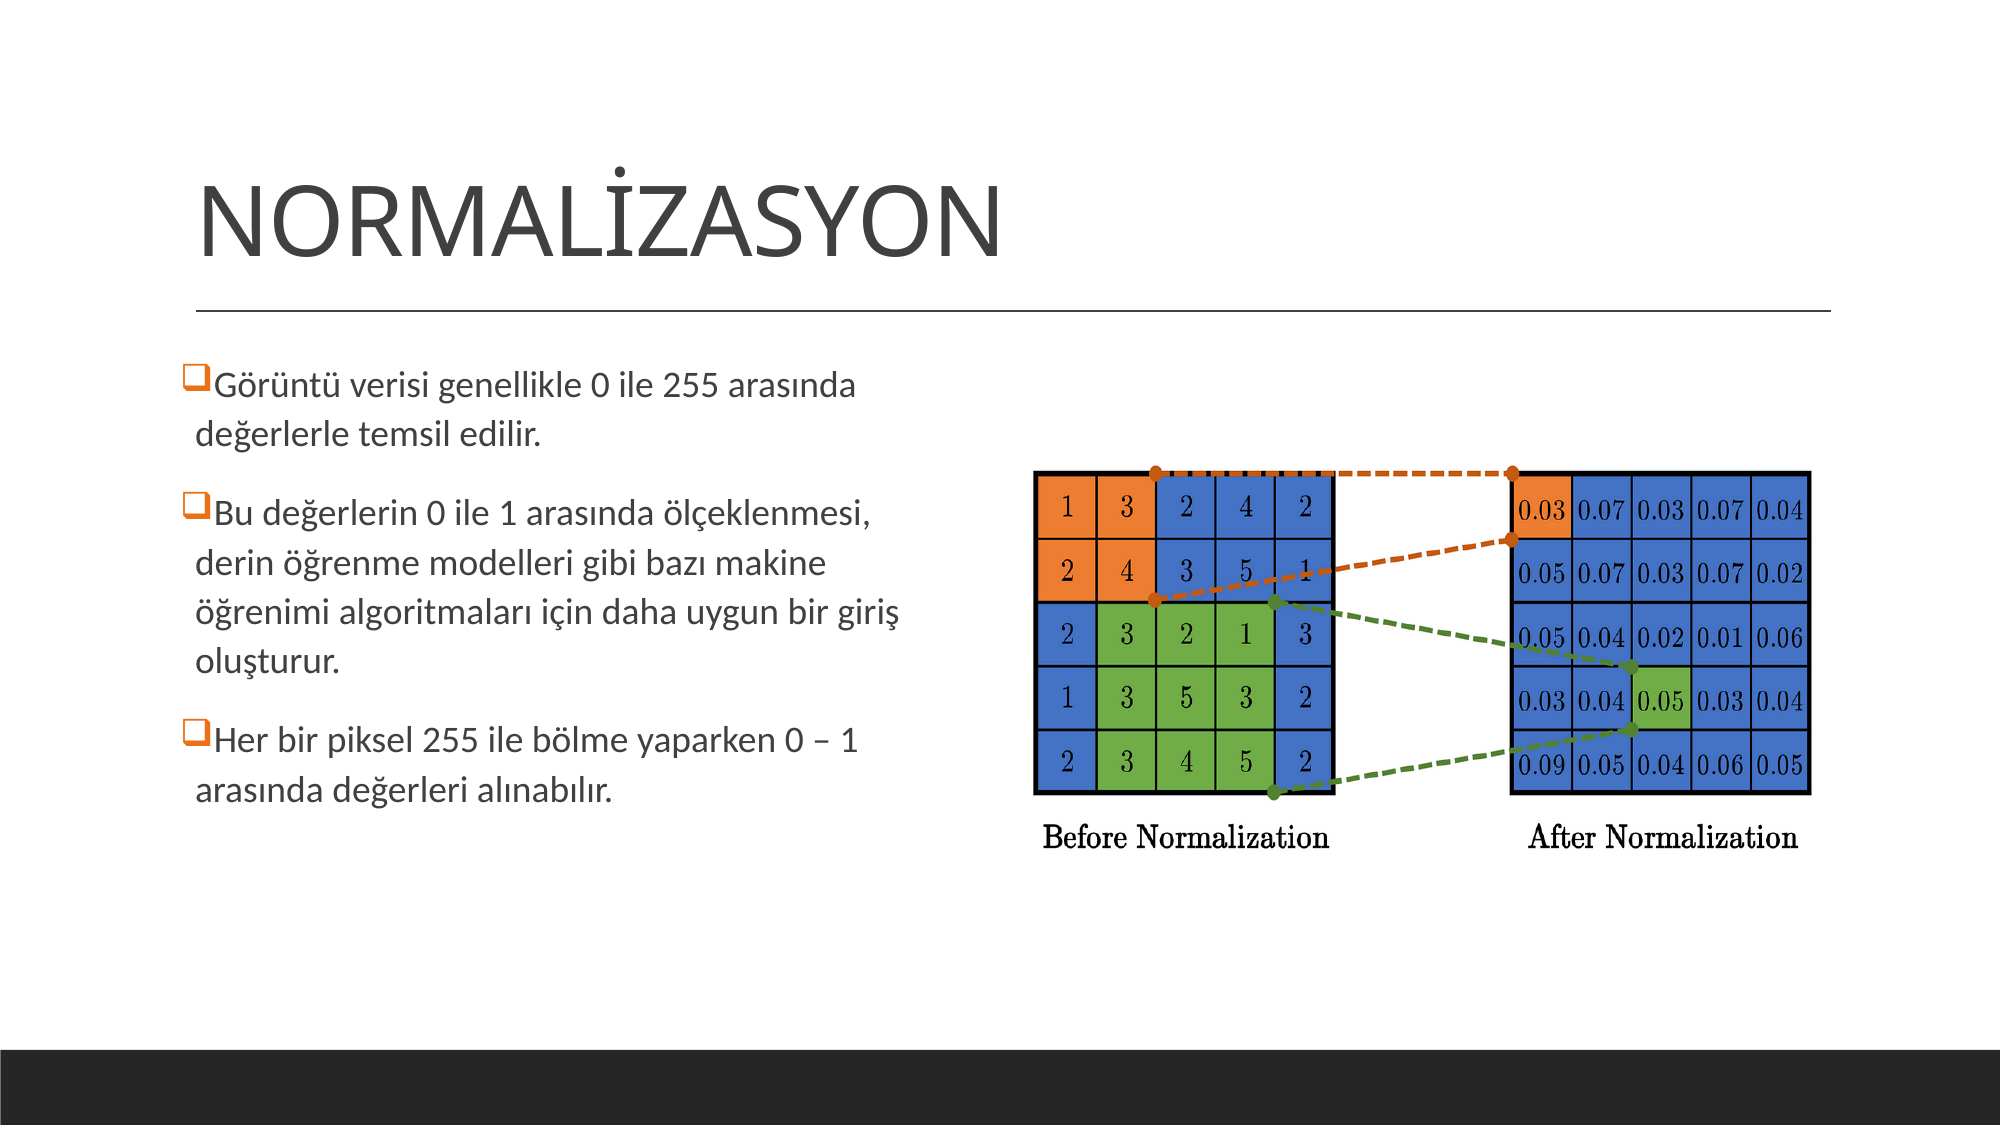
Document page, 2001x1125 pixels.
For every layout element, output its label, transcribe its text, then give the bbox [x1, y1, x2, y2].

list Görüntü verisi genellikle 0 ile 255 arasında değerlerle temsil edilir. Bu değerlerin 0 ile 1 arasında ölçeklenmesi, derin öğrenme modelleri gibi bazı makine öğrenimi algoritmaları için daha uygun bir giriş oluşturur. Her bir piksel 255 ile bölme yaparken 0 – 1 arasında değerleri alınabılır. [180, 347, 942, 963]
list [912, 446, 1951, 865]
title NORMALİZASYON [180, 47, 1830, 285]
